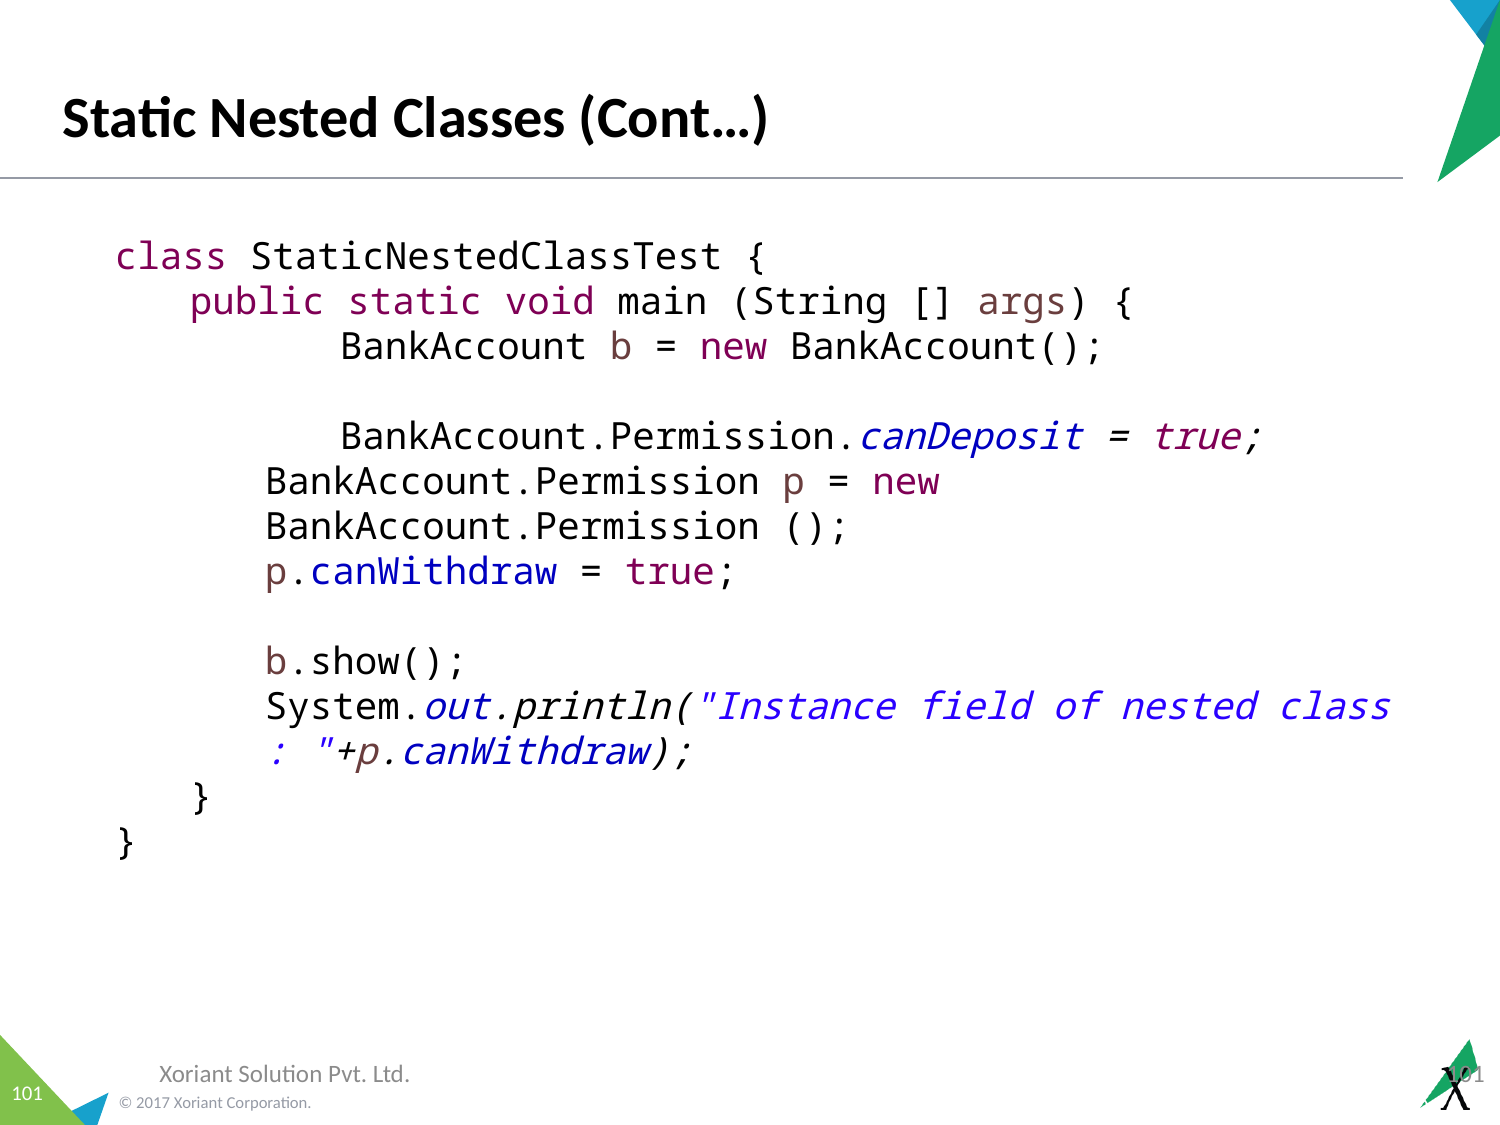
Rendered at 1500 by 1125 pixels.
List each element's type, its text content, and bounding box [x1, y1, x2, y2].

footer Xoriant Solution Pvt. Ltd. [0, 1042, 571, 1103]
picture [1420, 1103, 1478, 1110]
text_box class StaticNestedClassTest { public static void main (String [] args) { BankAccount b = new BankAccount(); BankAccount.Permission.canDeposit = true; BankAccount.Permission p = new BankAccount.Permission (); p.canWithdraw = true; b.show(); System.out.println("Instance field of nested class : "+p.canWithdraw); } } [99, 224, 1413, 870]
slide_number 101 [1400, 1042, 1500, 1103]
title Static Nested Classes (Cont…) [47, 12, 1398, 158]
